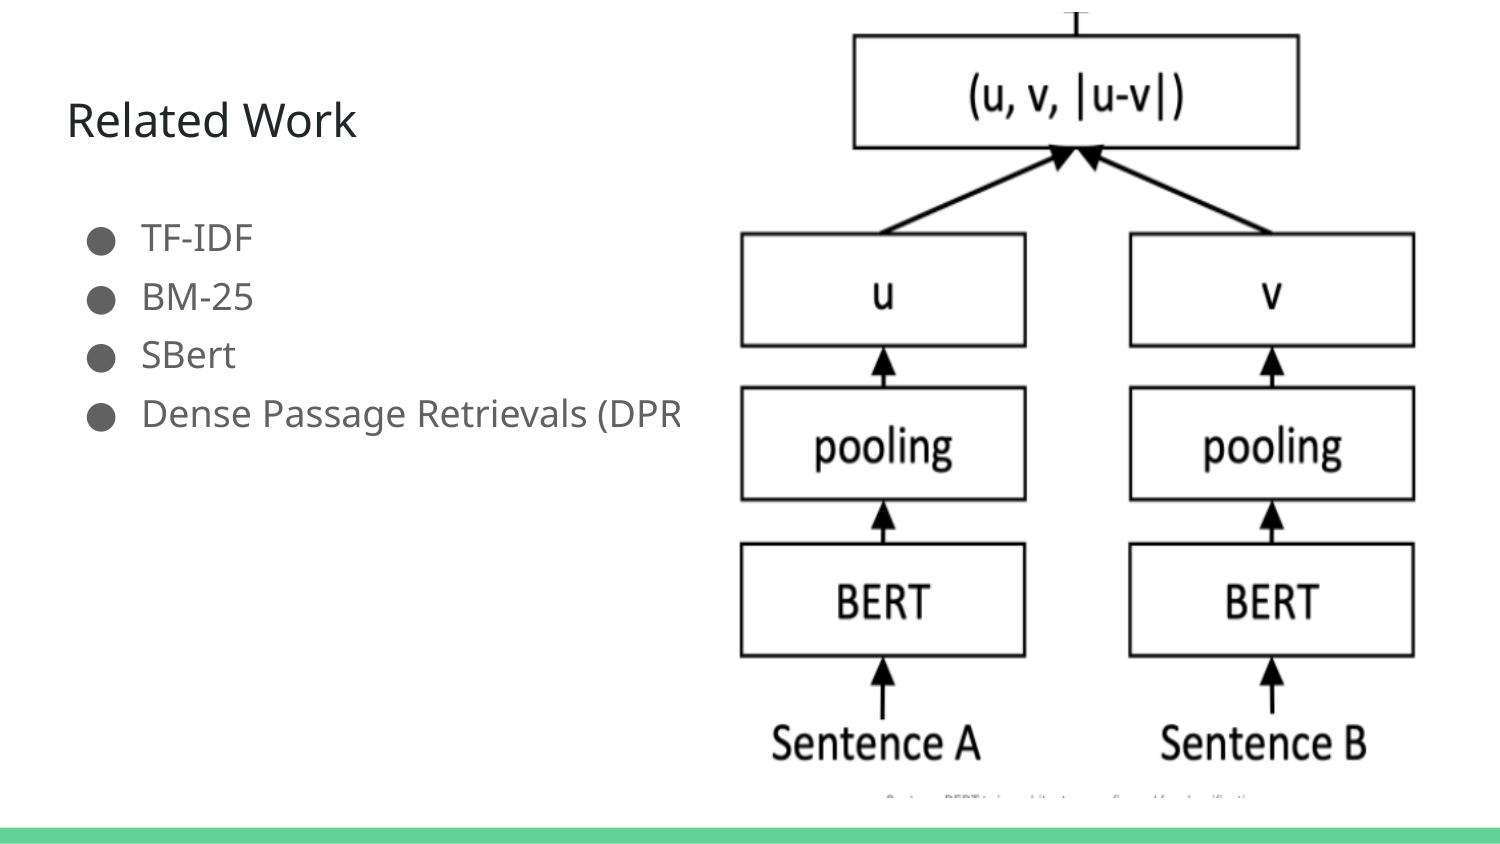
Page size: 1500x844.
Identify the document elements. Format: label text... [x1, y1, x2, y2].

title Related Work [51, 72, 675, 167]
picture [680, 12, 1470, 798]
list TF-IDF BM-25 SBert Dense Passage Retrievals (DPR) [51, 189, 675, 750]
